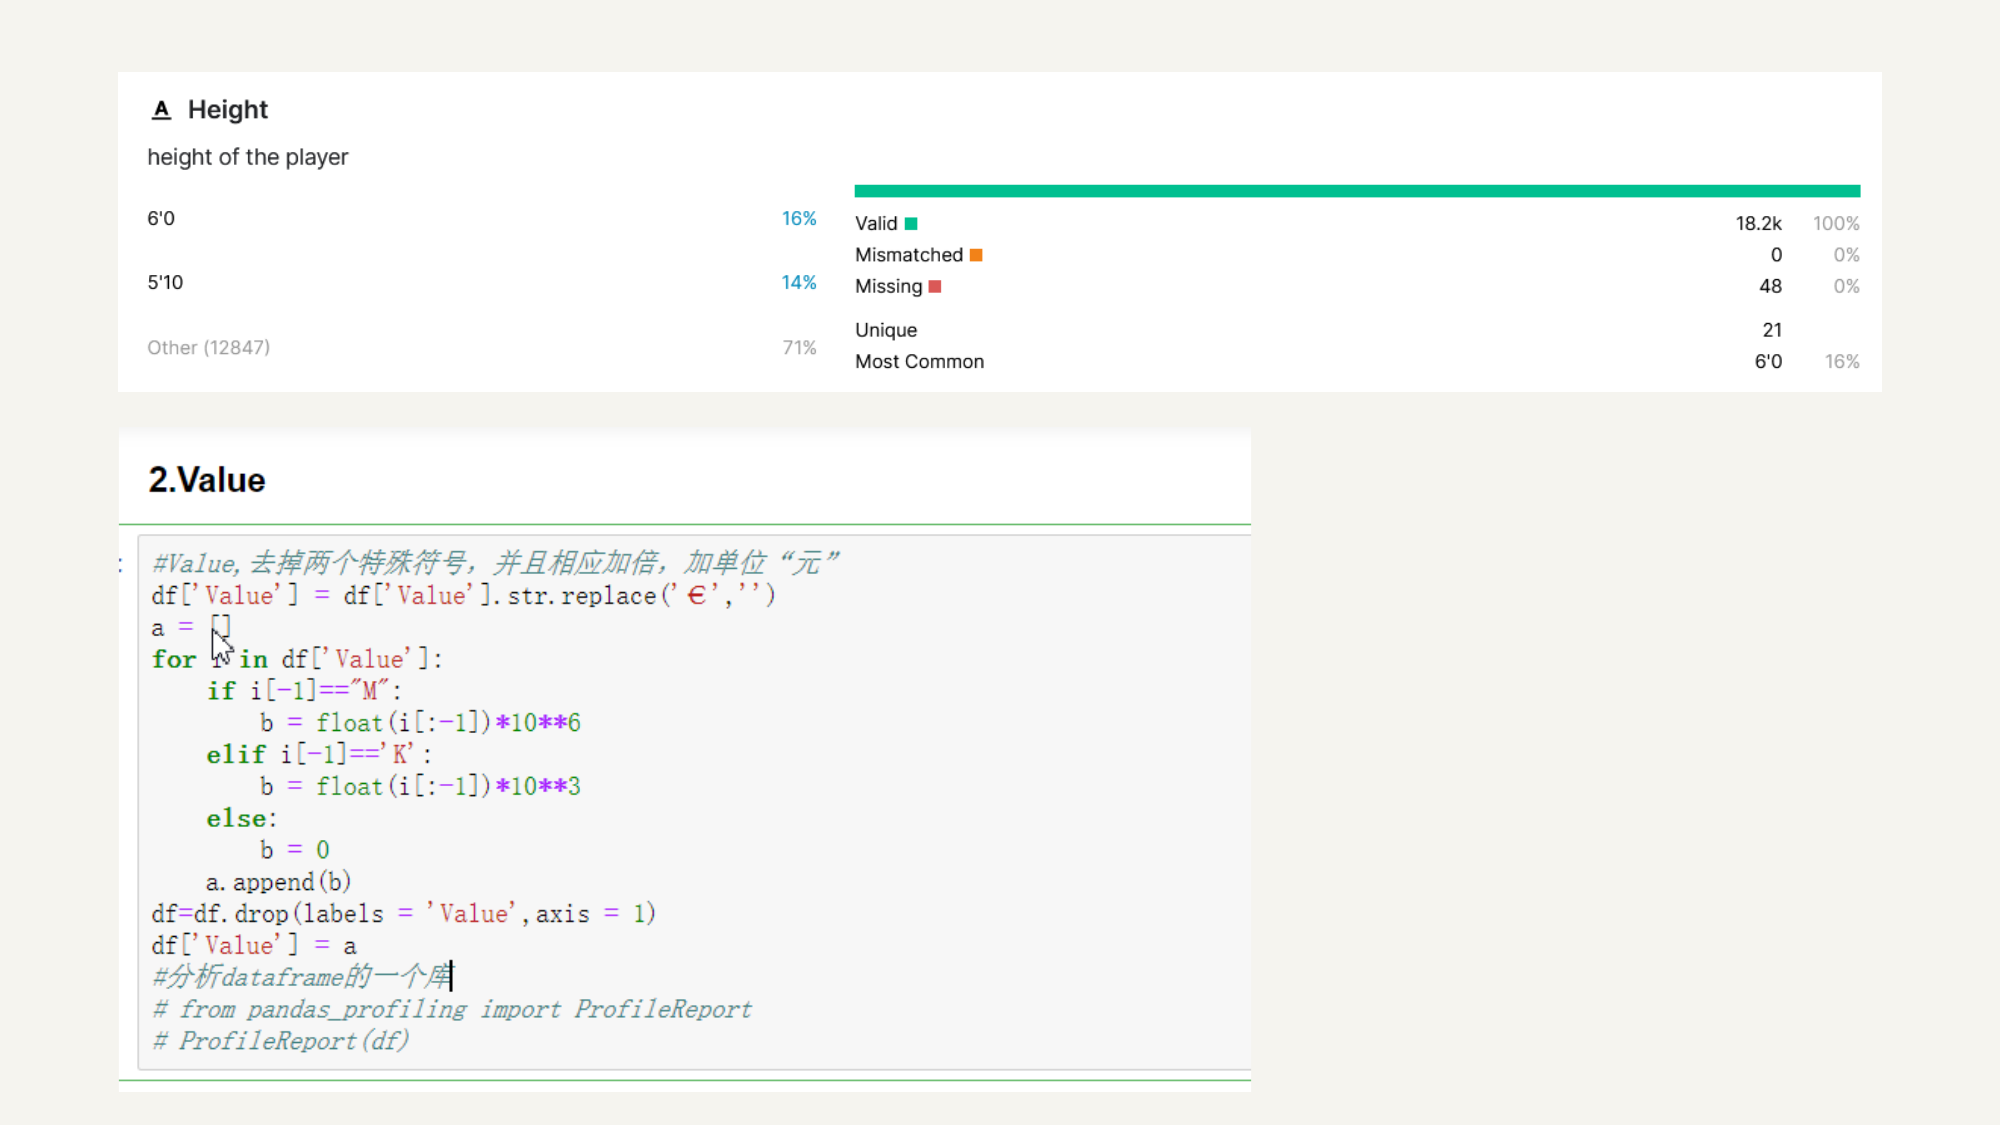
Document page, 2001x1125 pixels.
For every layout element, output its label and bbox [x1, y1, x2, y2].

picture [118, 427, 1252, 1092]
picture [118, 72, 1882, 392]
